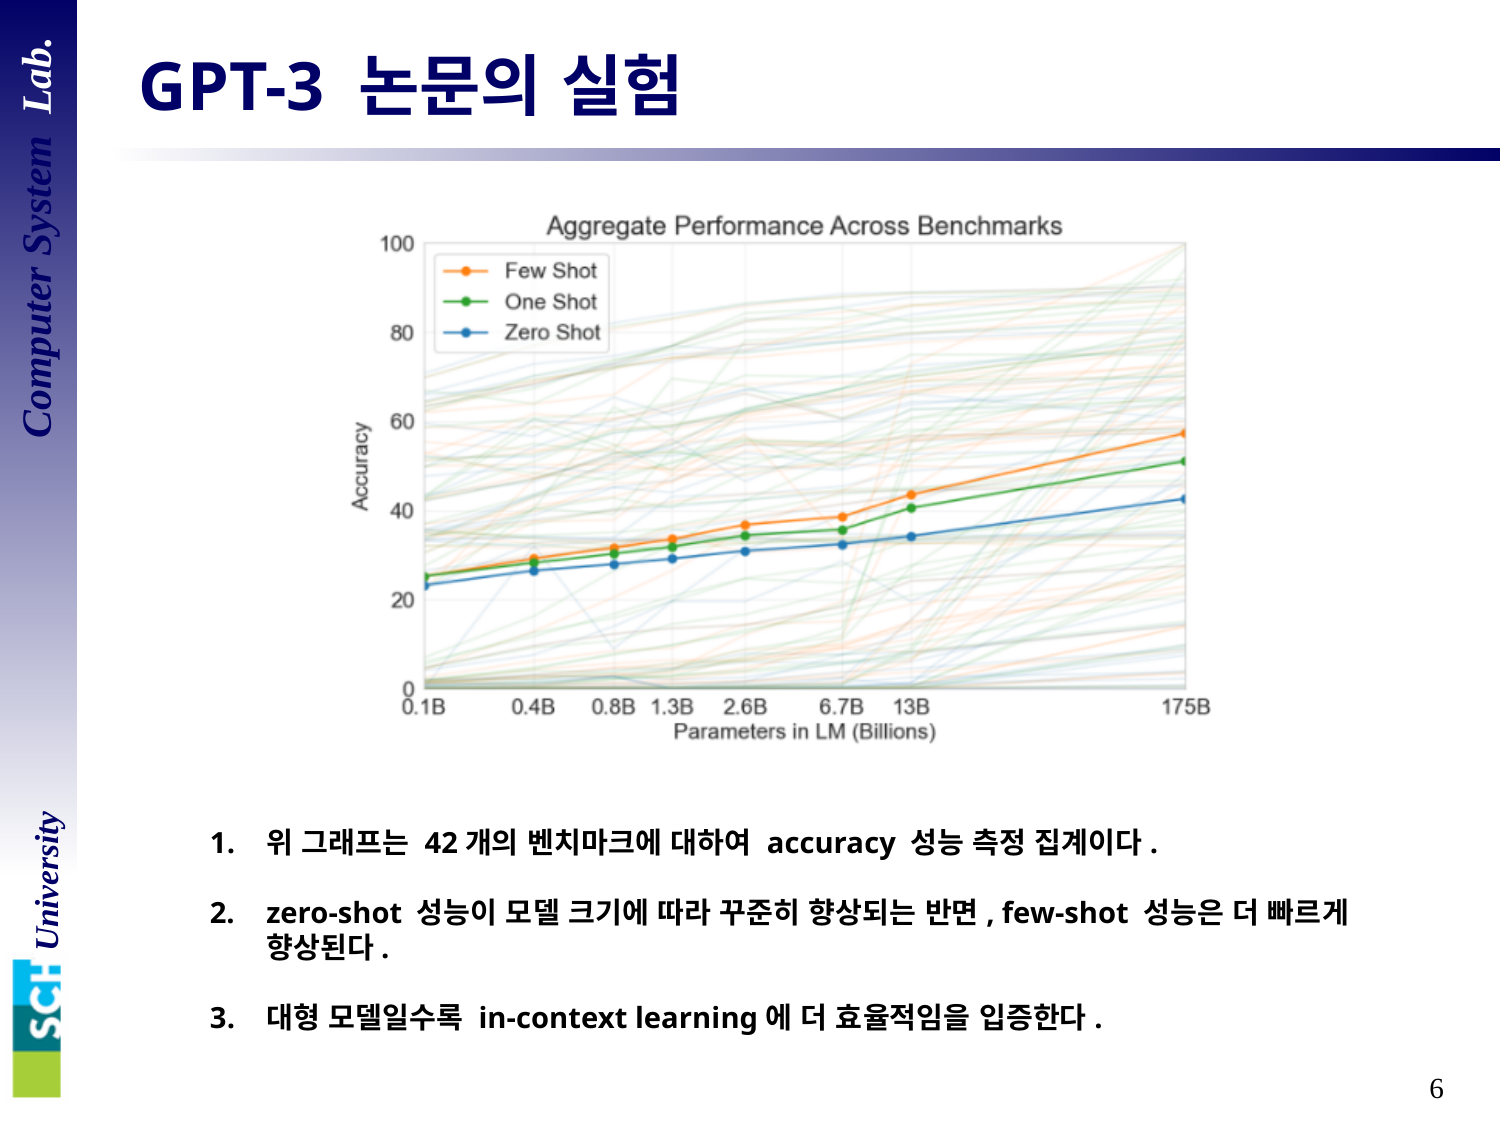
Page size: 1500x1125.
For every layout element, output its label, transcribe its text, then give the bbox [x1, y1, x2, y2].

text_box 위 그래프는 42개의 벤치마크에 대하여 accuracy 성능 측정 집계이다. zero-shot 성능이 모델 크기에 따라 꾸준히 향상되는 반면, few-shot 성능은 더 빠르게 향상된다. 대형 모델일수록 in-context learning에 더 효율적임을 입증한다. [194, 928, 1459, 1035]
picture [5, 952, 69, 1104]
title GPT-3 논문의 실험 [123, 25, 1460, 143]
picture [312, 196, 1262, 763]
